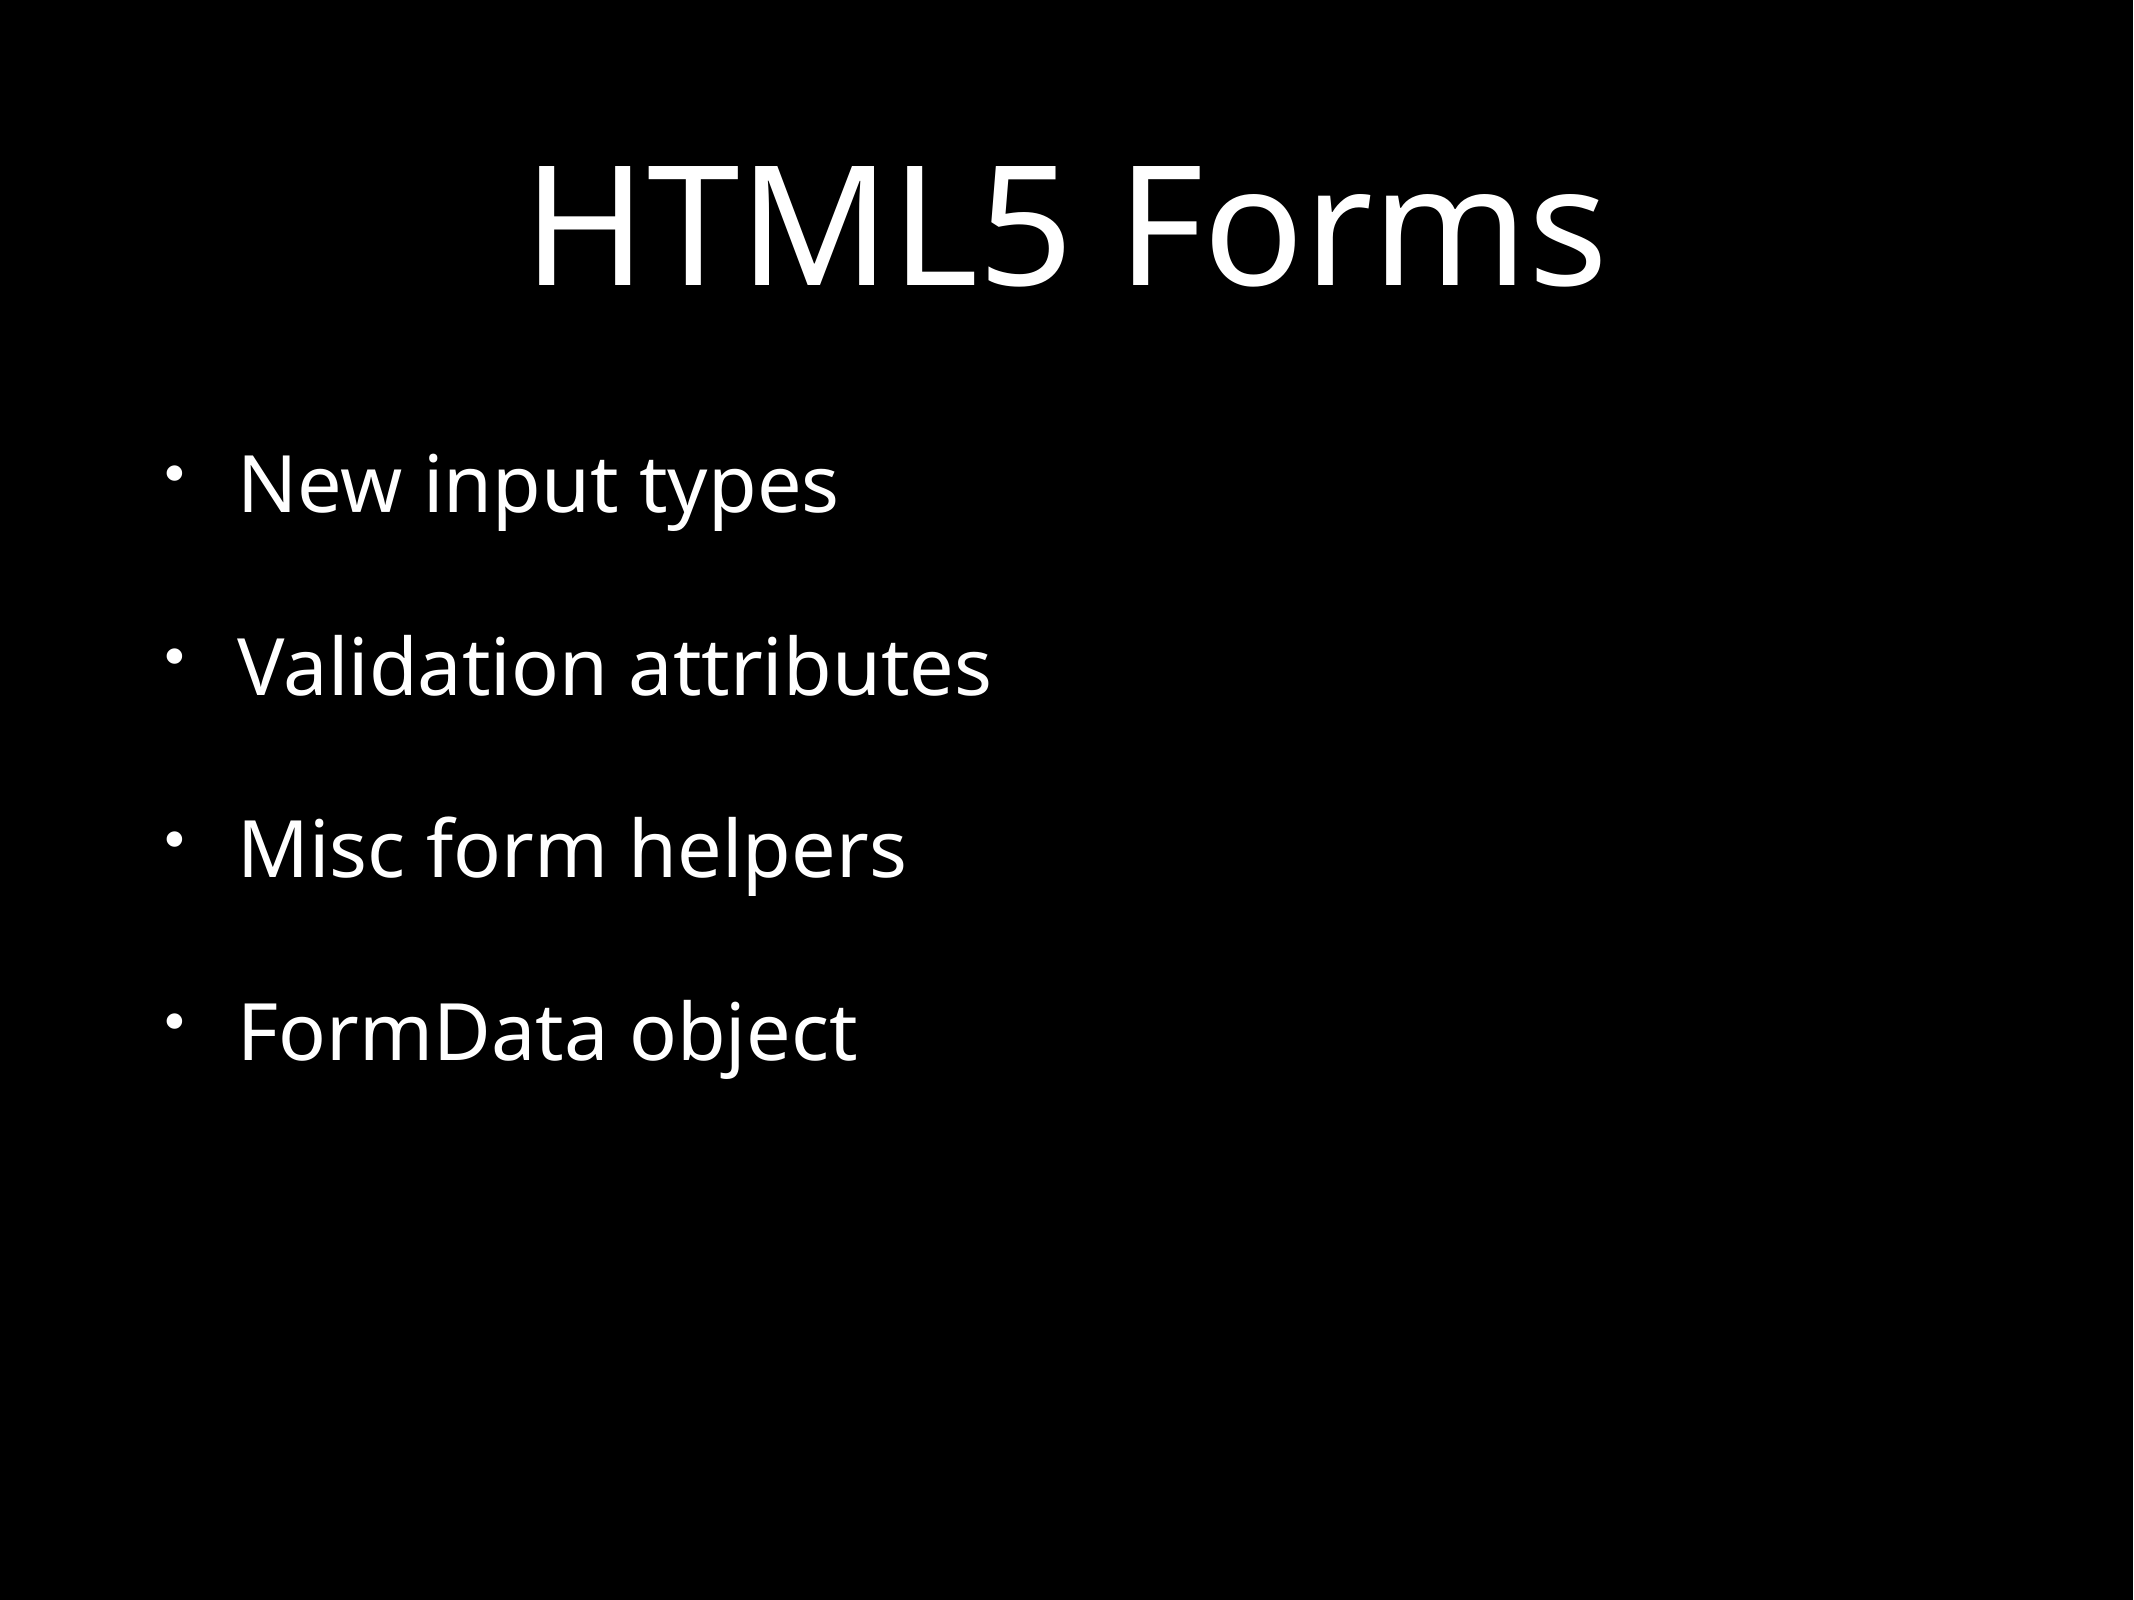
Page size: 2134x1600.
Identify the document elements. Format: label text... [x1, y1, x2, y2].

title HTML5 Forms [155, 41, 1978, 397]
list New input types Validation attributes Misc form helpers FormData object [155, 424, 1978, 1457]
